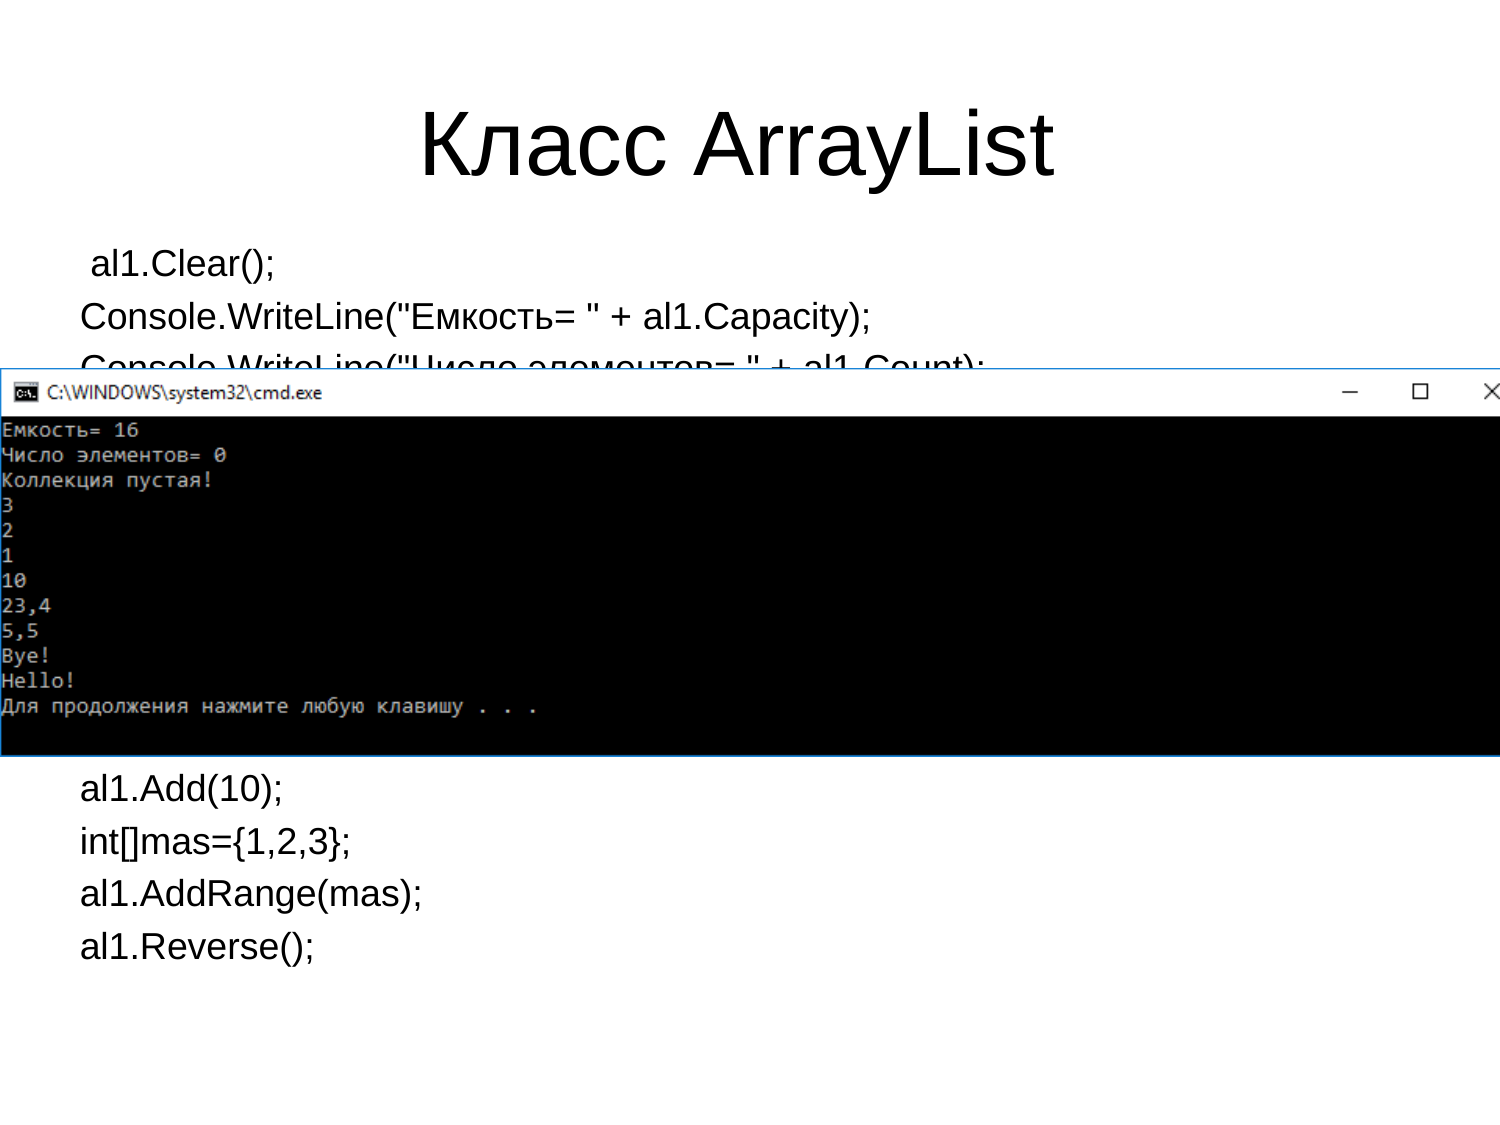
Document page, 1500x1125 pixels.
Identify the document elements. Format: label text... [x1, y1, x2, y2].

list al1.Clear(); Console.WriteLine("Емкость= " + al1.Capacity); Console.WriteLine("Число элементов= " + al1.Count); if (al1.Count == 0) Console.WriteLine("Коллекция пустая!"); else foreach (object obj in al1) Console.WriteLine(obj); al1.Add("Hello!"); al1.Add("Bye!"); al1.Add(5.5); al1.Add(23.4); al1.Add(10); int[]mas={1,2,3}; al1.AddRange(mas); al1.Reverse(); [64, 766, 1415, 1075]
list al1.Clear(); Console.WriteLine("Емкость= " + al1.Capacity); Console.WriteLine("Число элементов= " + al1.Count); if (al1.Count == 0) Console.WriteLine("Коллекция пустая!"); else foreach (object obj in al1) Console.WriteLine(obj); al1.Add("Hello!"); al1.Add("Bye!"); al1.Add(5.5); al1.Add(23.4); al1.Add(10); int[]mas={1,2,3}; al1.AddRange(mas); al1.Reverse(); [64, 231, 1415, 367]
picture [0, 368, 1500, 757]
title Класс ArrayList [75, 45, 1425, 233]
